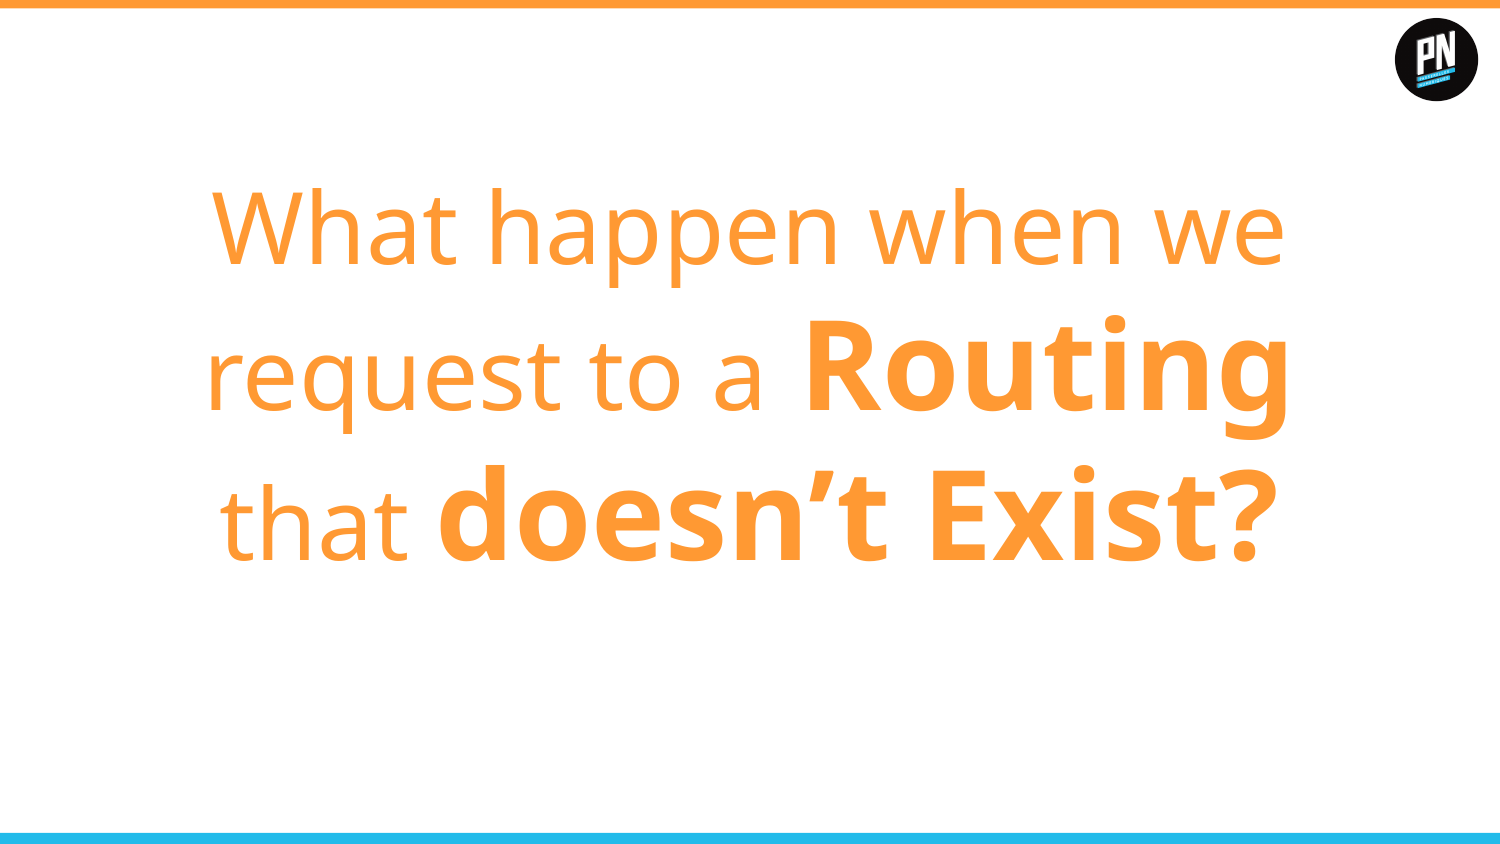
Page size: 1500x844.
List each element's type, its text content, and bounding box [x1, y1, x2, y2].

picture [1394, 17, 1479, 102]
title What happen when we request to a Routing that doesn’t Exist? [103, 157, 1397, 259]
